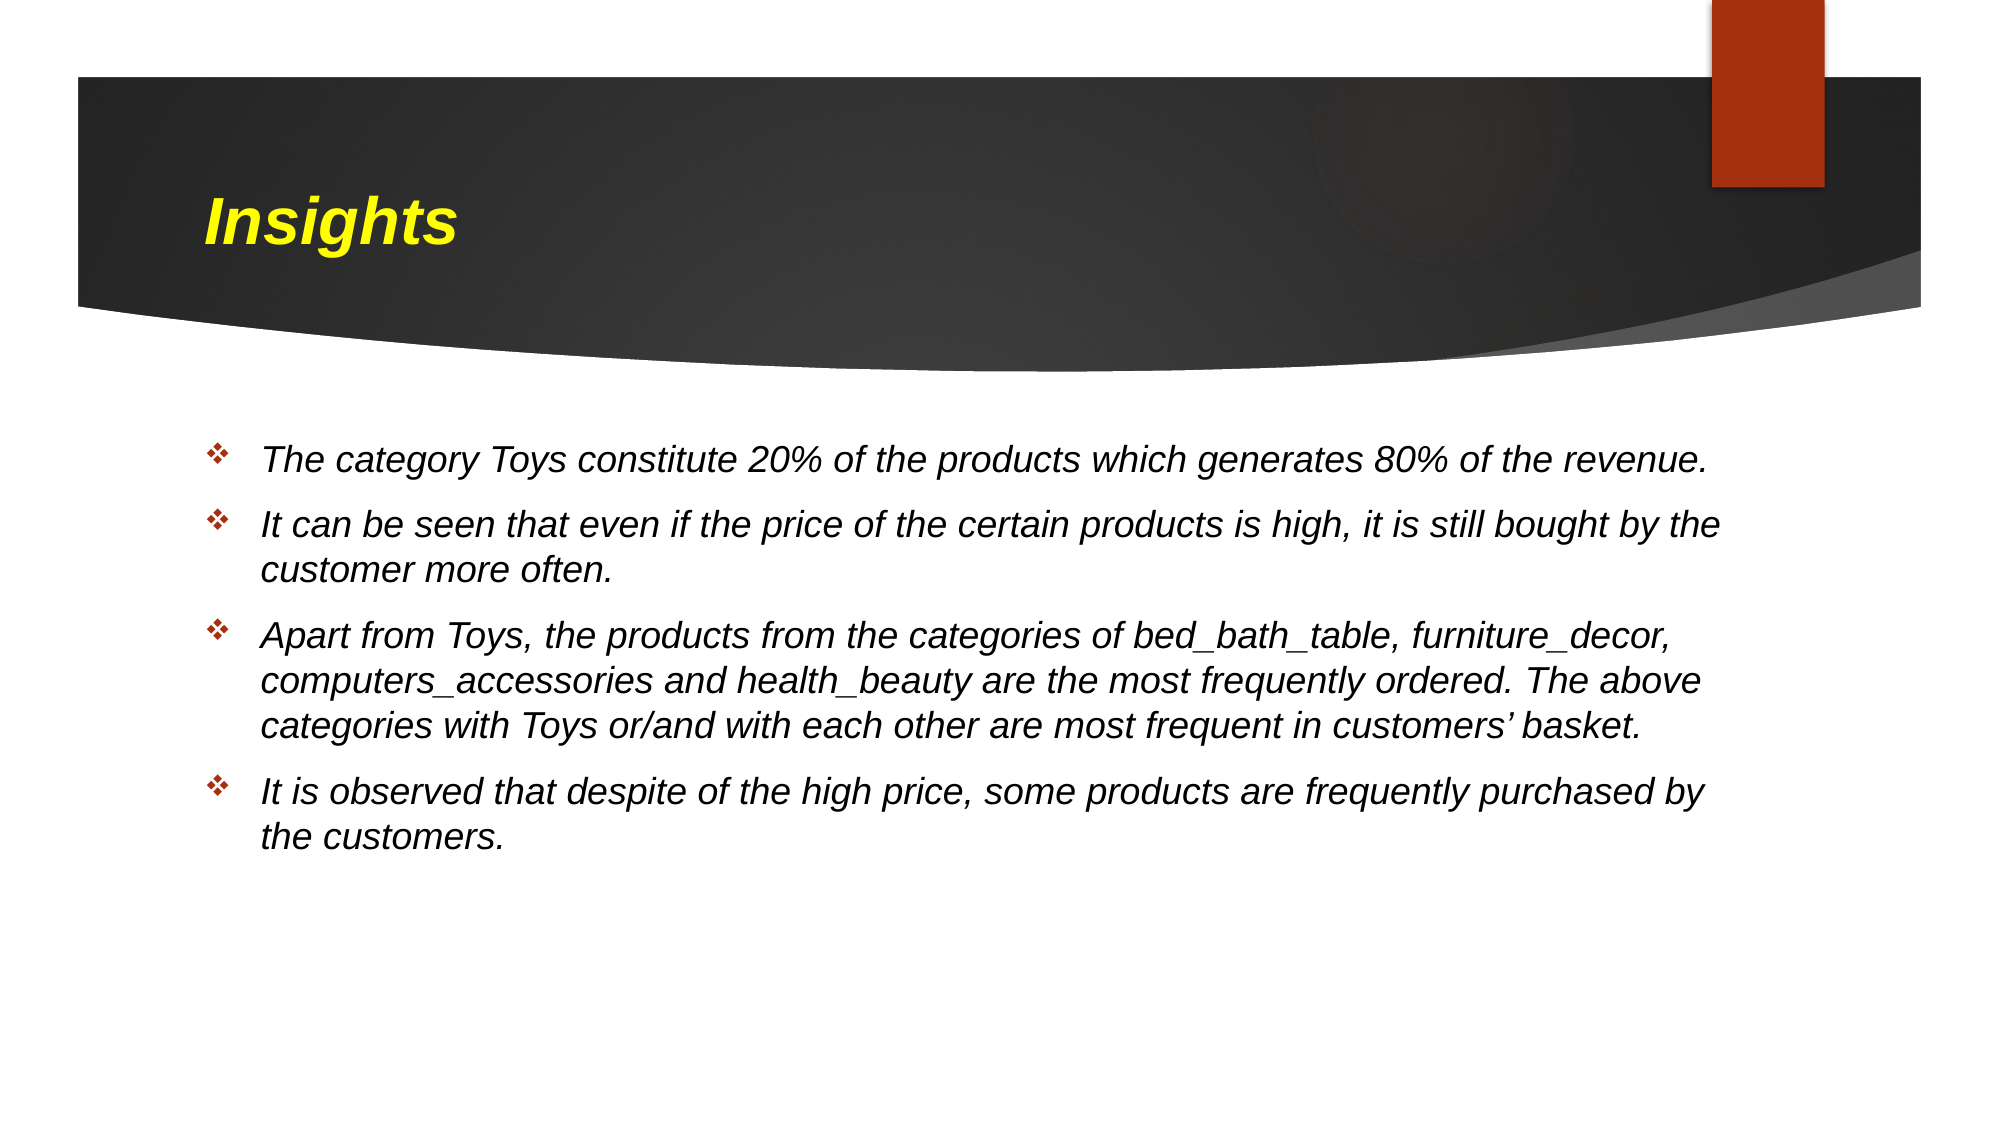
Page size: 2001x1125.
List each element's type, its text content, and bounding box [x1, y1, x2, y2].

title Insights [189, 159, 1627, 276]
list The category Toys constitute 20% of the products which generates 80% of the revenue. It can be seen that even if the price of the certain products is high, it is still bought by the customer more often. Apart from Toys, the products from the categories of bed_bath_table, furniture_decor, computers_accessories and health_beauty are the most frequently ordered. The above categories with Toys or/and with each other are most frequent in customers’ basket. It is observed that despite of the high price, some products are frequently purchased by the customers. [189, 427, 1772, 1054]
